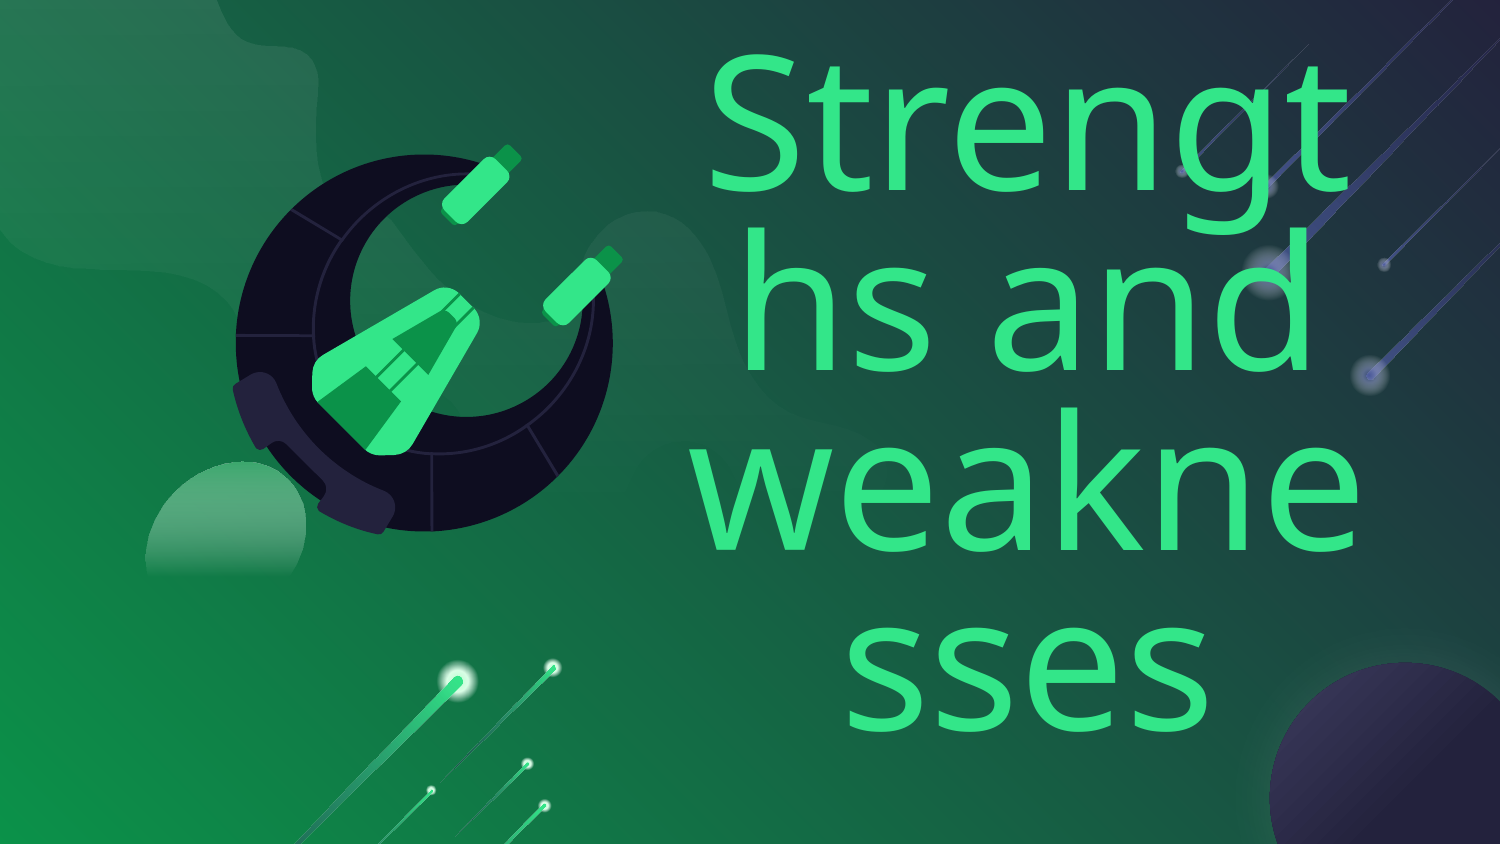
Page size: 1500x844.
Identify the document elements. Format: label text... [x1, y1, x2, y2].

title Strengths and weaknesses [637, 226, 1418, 587]
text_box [175, 117, 554, 688]
